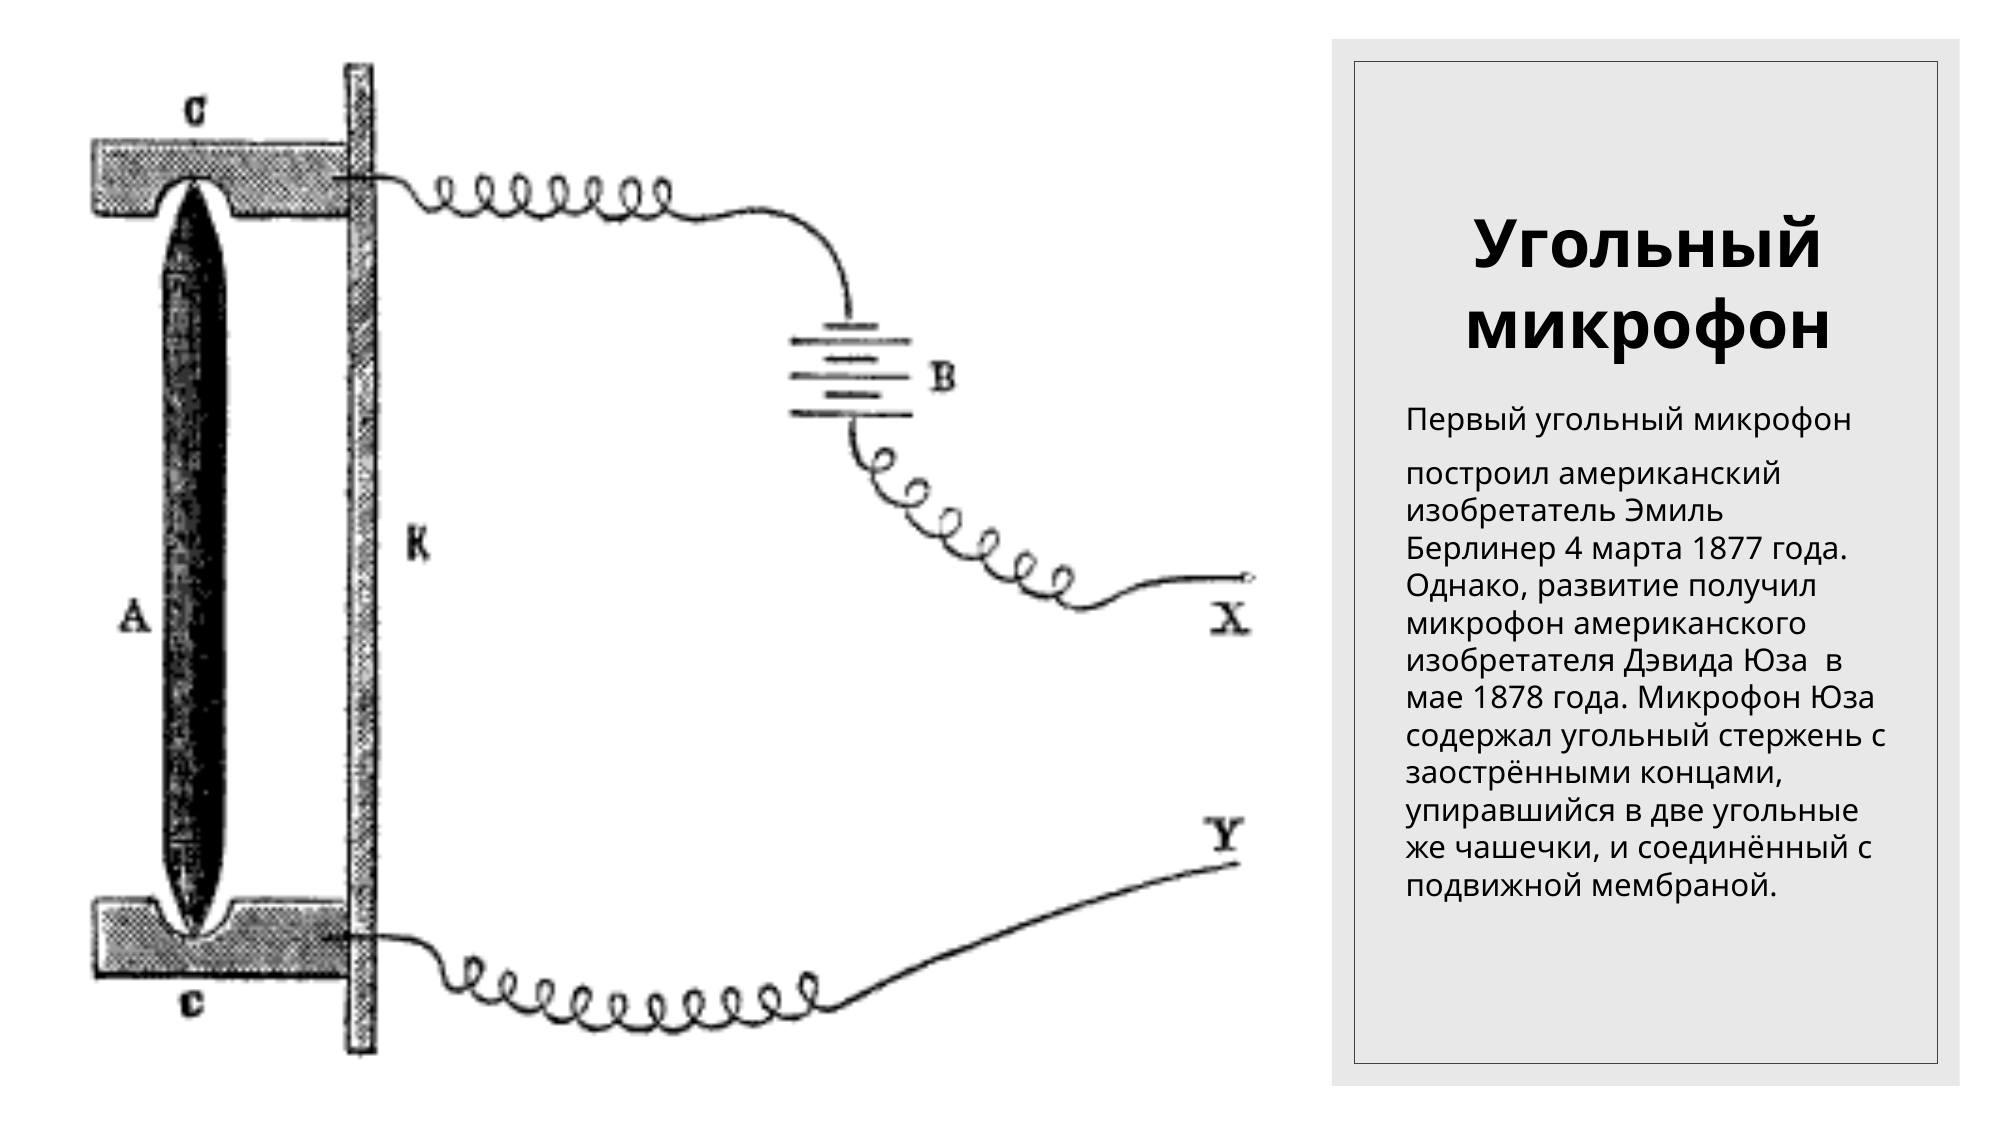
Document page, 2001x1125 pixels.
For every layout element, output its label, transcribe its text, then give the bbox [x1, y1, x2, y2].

title Угольный микрофон [1390, 98, 1907, 369]
list Первый угольный микрофон построил американский изобретатель Эмиль Берлинер 4 марта 1877 года. Однако, развитие получил микрофон американского изобретателя Дэвида Юза в мае 1878 года. Микрофон Юза содержал угольный стержень с заострёнными концами, упиравшийся в две угольные же чашечки, и соединённый с подвижной мембраной. [1390, 391, 1907, 968]
picture [47, 38, 1291, 1086]
